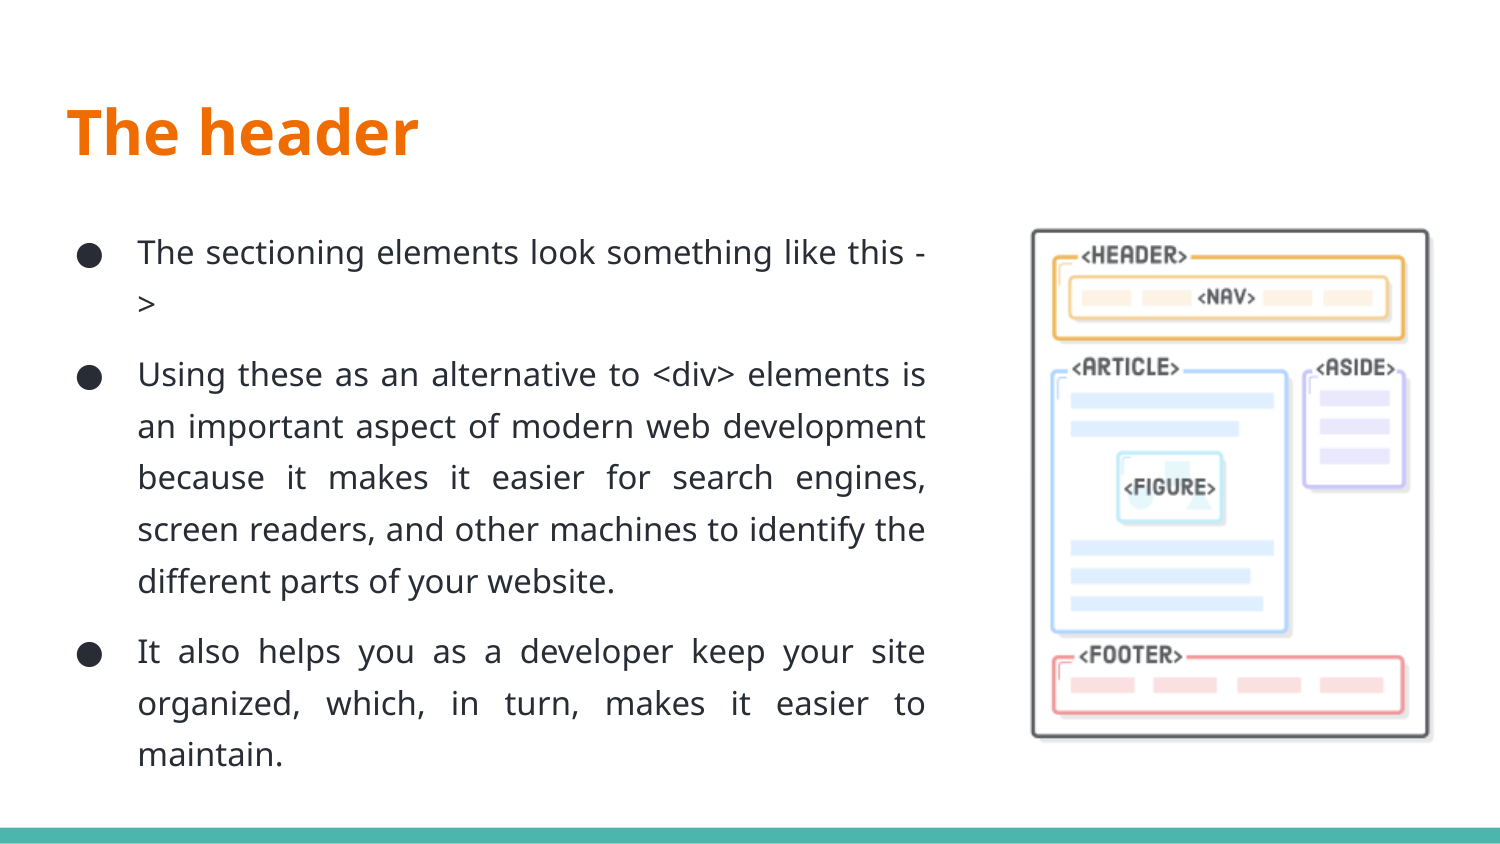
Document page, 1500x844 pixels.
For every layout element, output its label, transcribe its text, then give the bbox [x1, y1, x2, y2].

list The sectioning elements look something like this -> Using these as an alternative to <div> elements is an important aspect of modern web development because it makes it easier for search engines, screen readers, and other machines to identify the different parts of your website. It also helps you as a developer keep your site organized, which, in turn, makes it easier to maintain. [51, 207, 943, 828]
picture [1021, 219, 1438, 751]
title The header [51, 72, 1449, 189]
